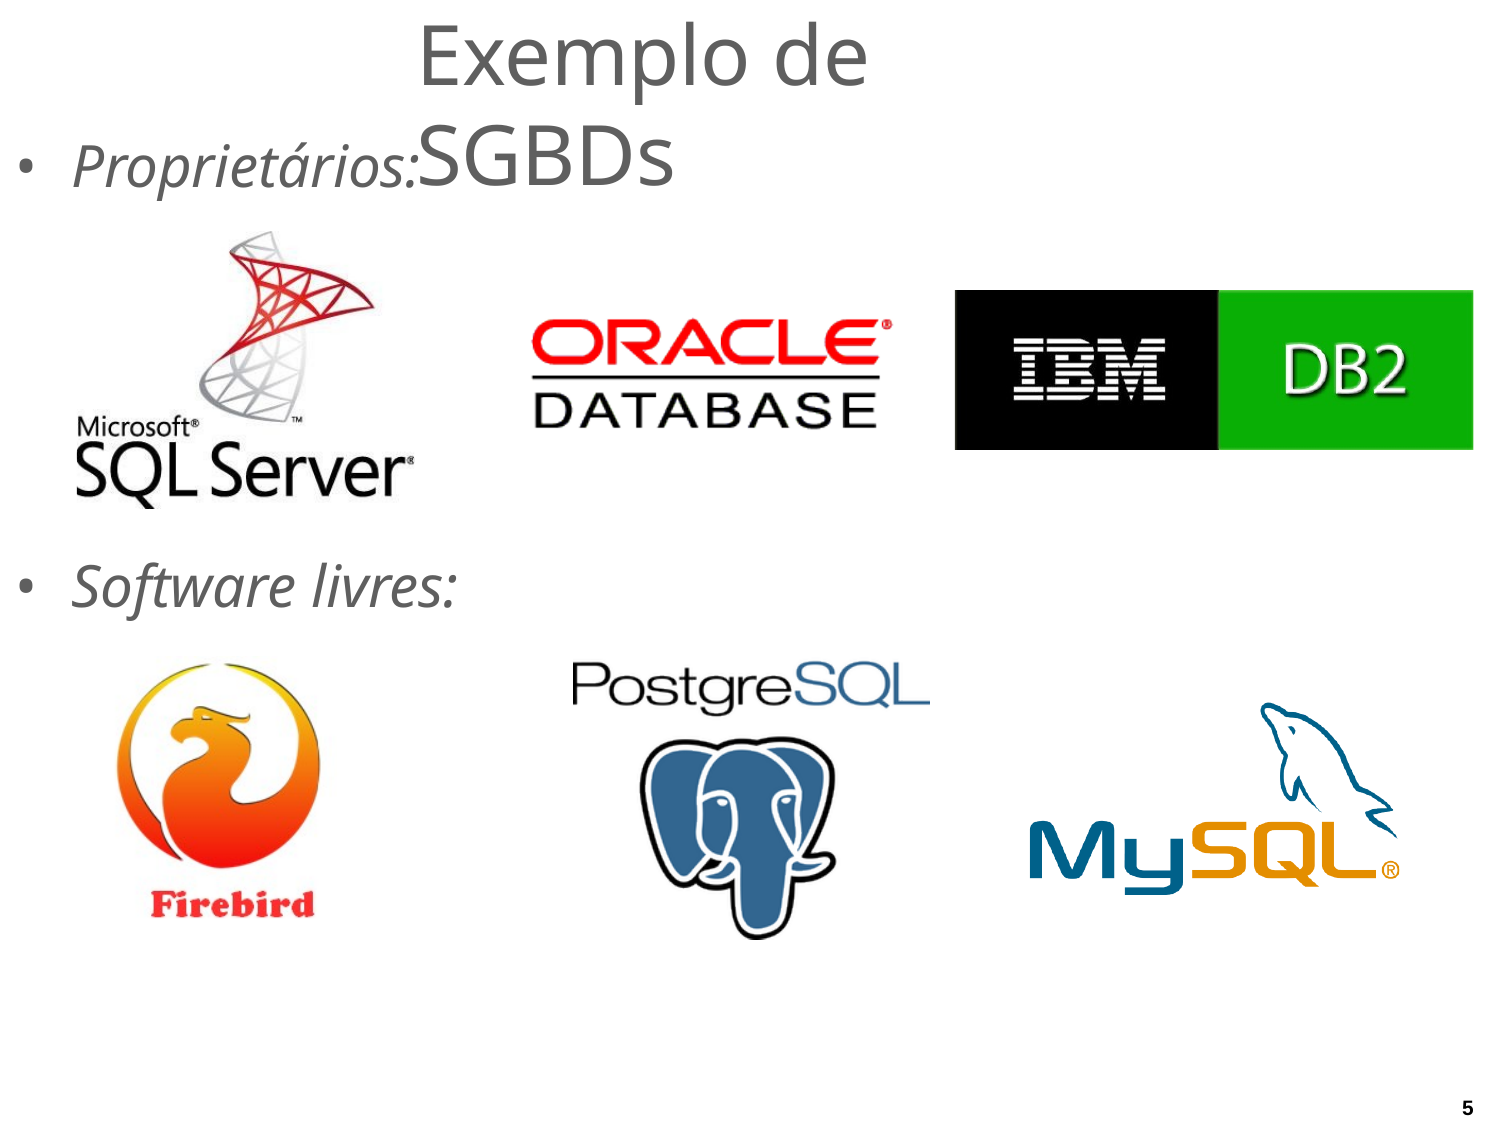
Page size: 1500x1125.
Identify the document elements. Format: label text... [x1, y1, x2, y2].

text_box [516, 299, 904, 442]
text_box Software livres: [12, 547, 538, 620]
text_box [76, 656, 362, 940]
text_box Proprietários: [12, 127, 471, 200]
slide_number 5 [1455, 1094, 1492, 1125]
text_box [1029, 702, 1400, 895]
text_box [76, 231, 415, 509]
title Exemplo de SGBDs [414, 0, 1118, 203]
text_box [954, 290, 1474, 450]
text_box [573, 656, 930, 940]
